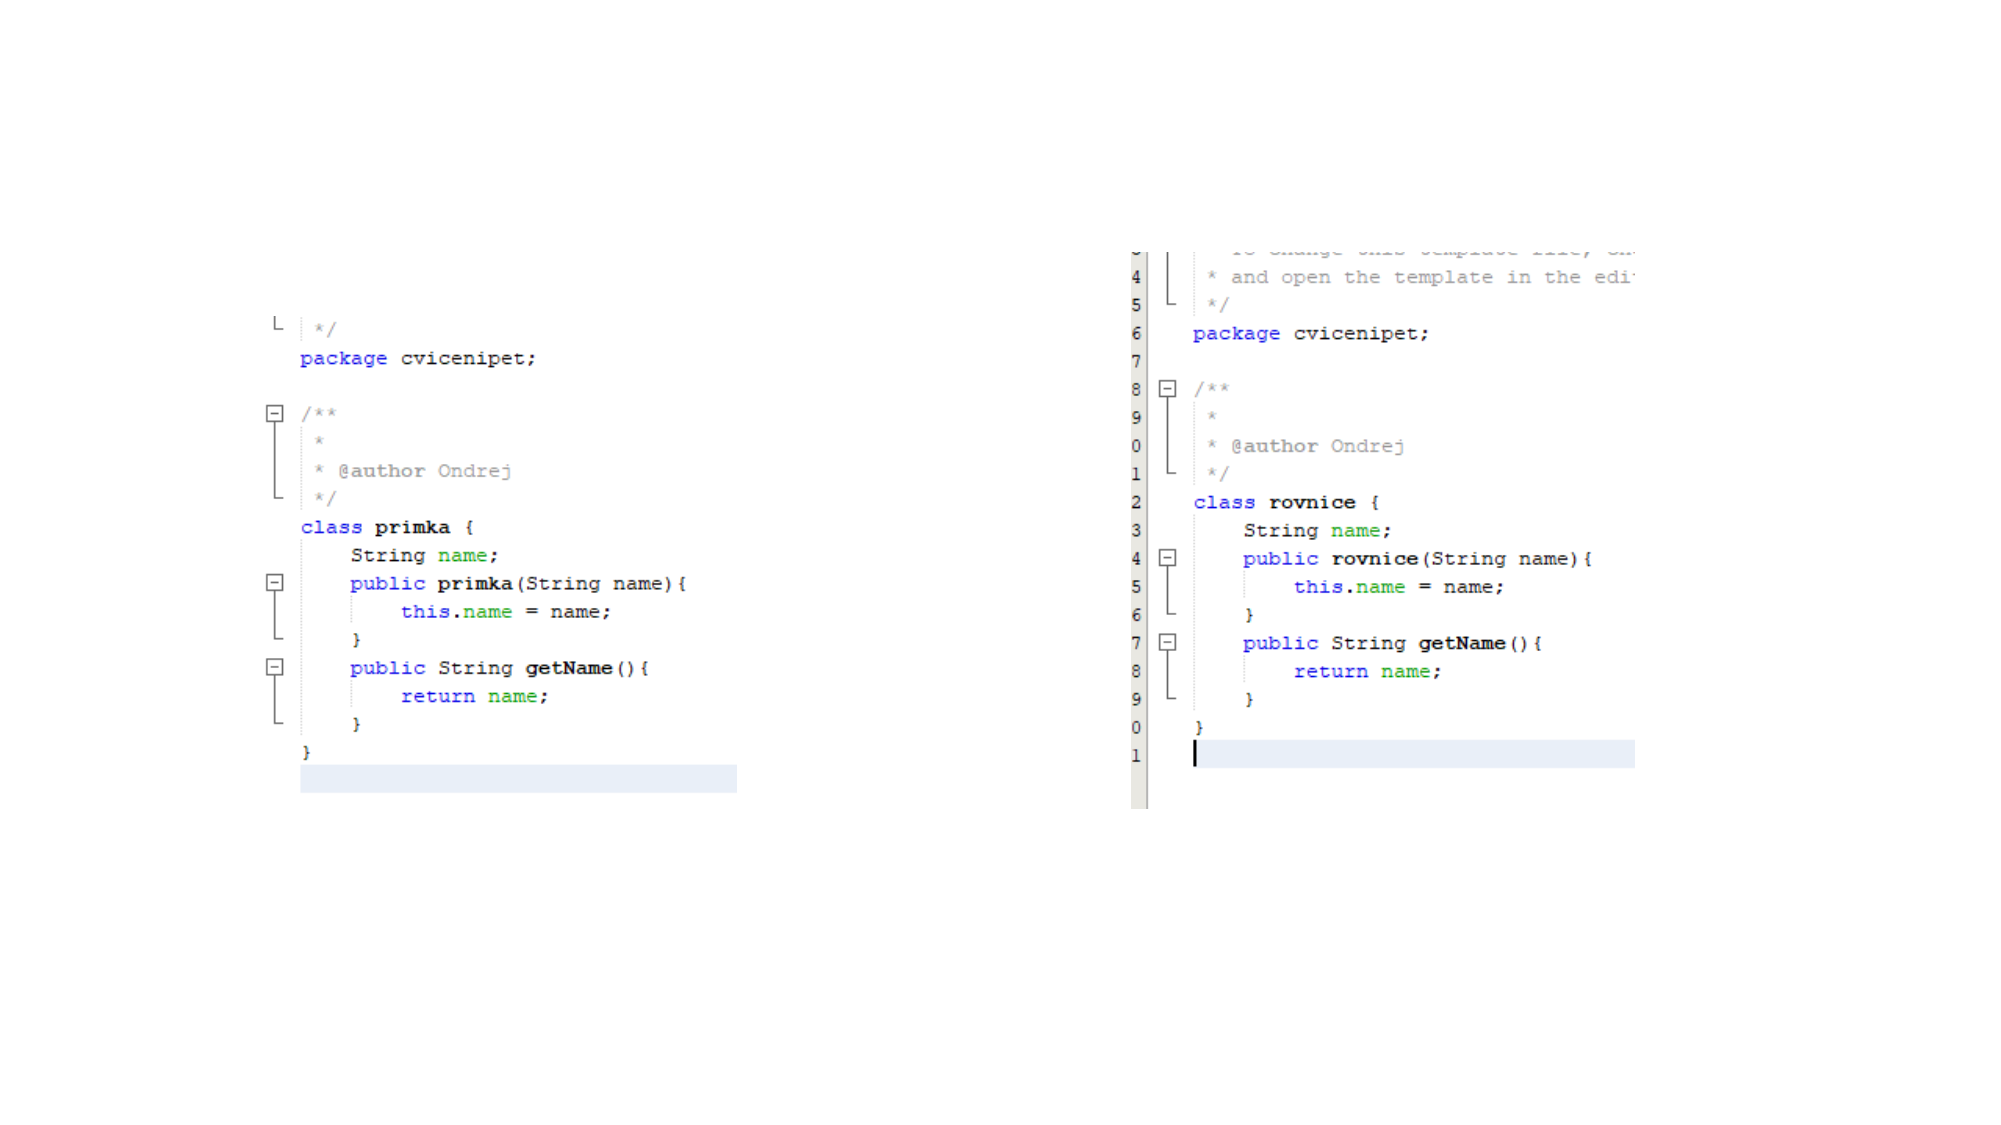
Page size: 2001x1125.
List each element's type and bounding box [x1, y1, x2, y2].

picture [256, 316, 737, 887]
picture [1131, 252, 1635, 809]
